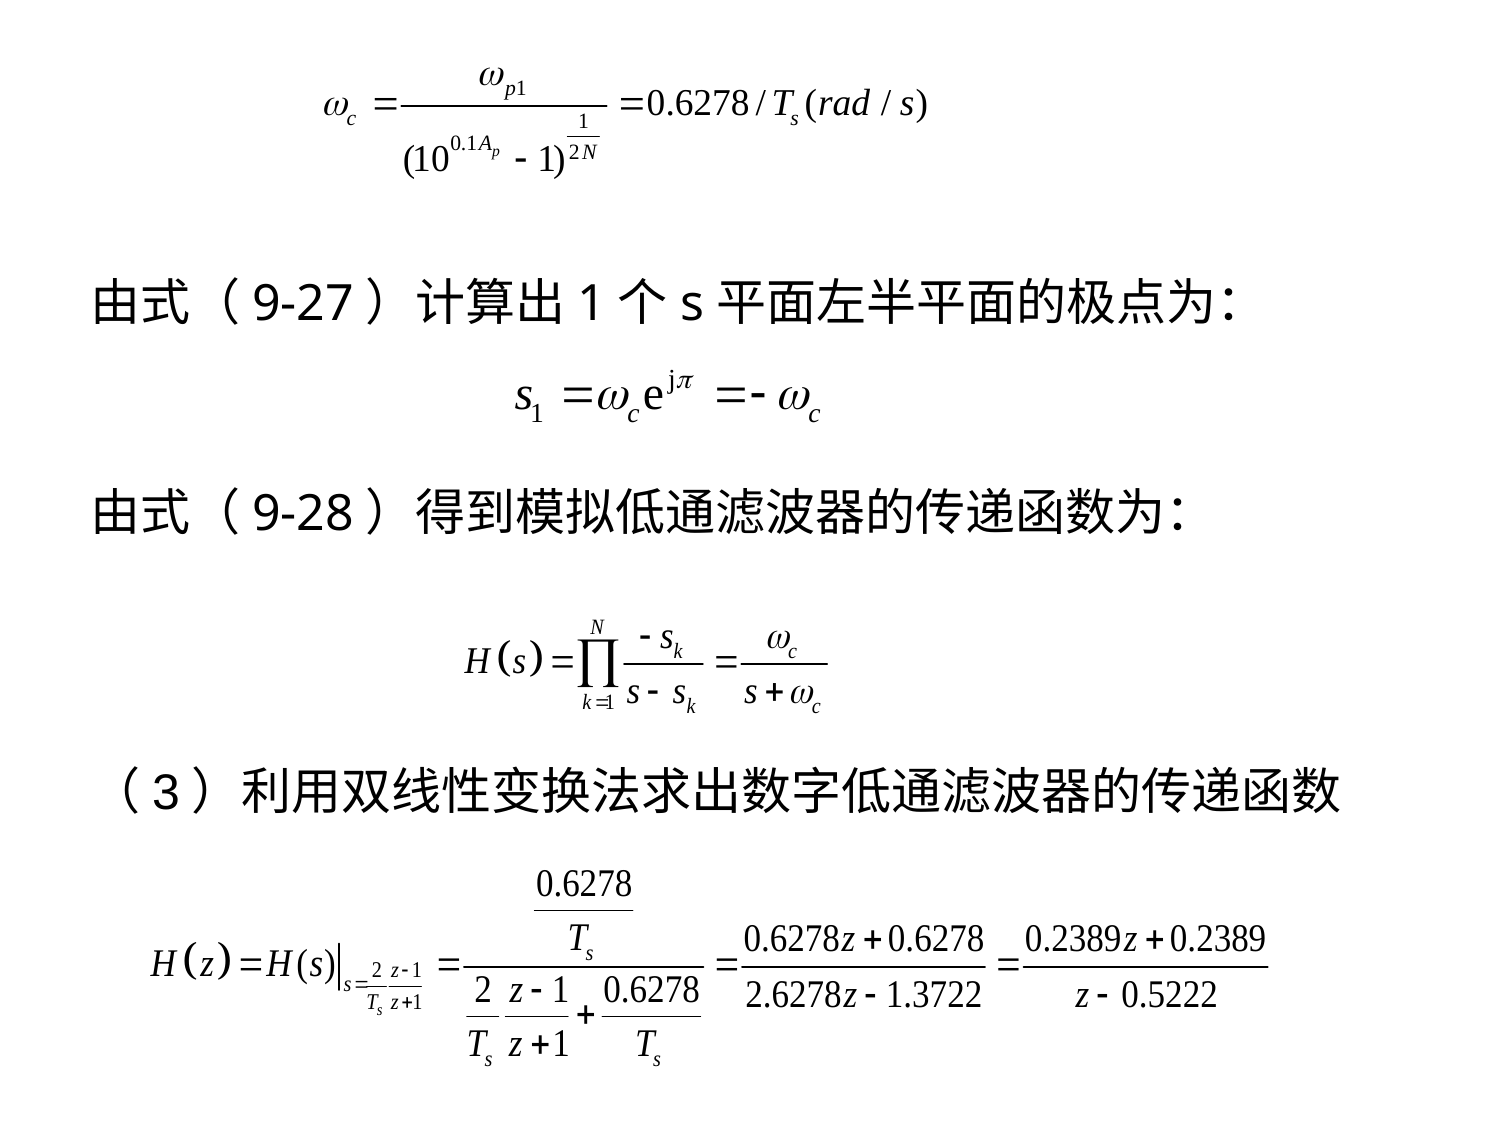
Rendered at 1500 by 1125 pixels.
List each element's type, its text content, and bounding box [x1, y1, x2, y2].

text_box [316, 46, 938, 188]
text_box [142, 855, 1276, 1079]
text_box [504, 357, 830, 434]
list 由式（9-27）计算出1个s平面左半平面的极点为： 由式（9-28）得到模拟低通滤波器的传递函数为： （3）利用双线性变换法求出数字低通滤波器的传递函数 [74, 262, 1426, 1006]
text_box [456, 609, 838, 723]
